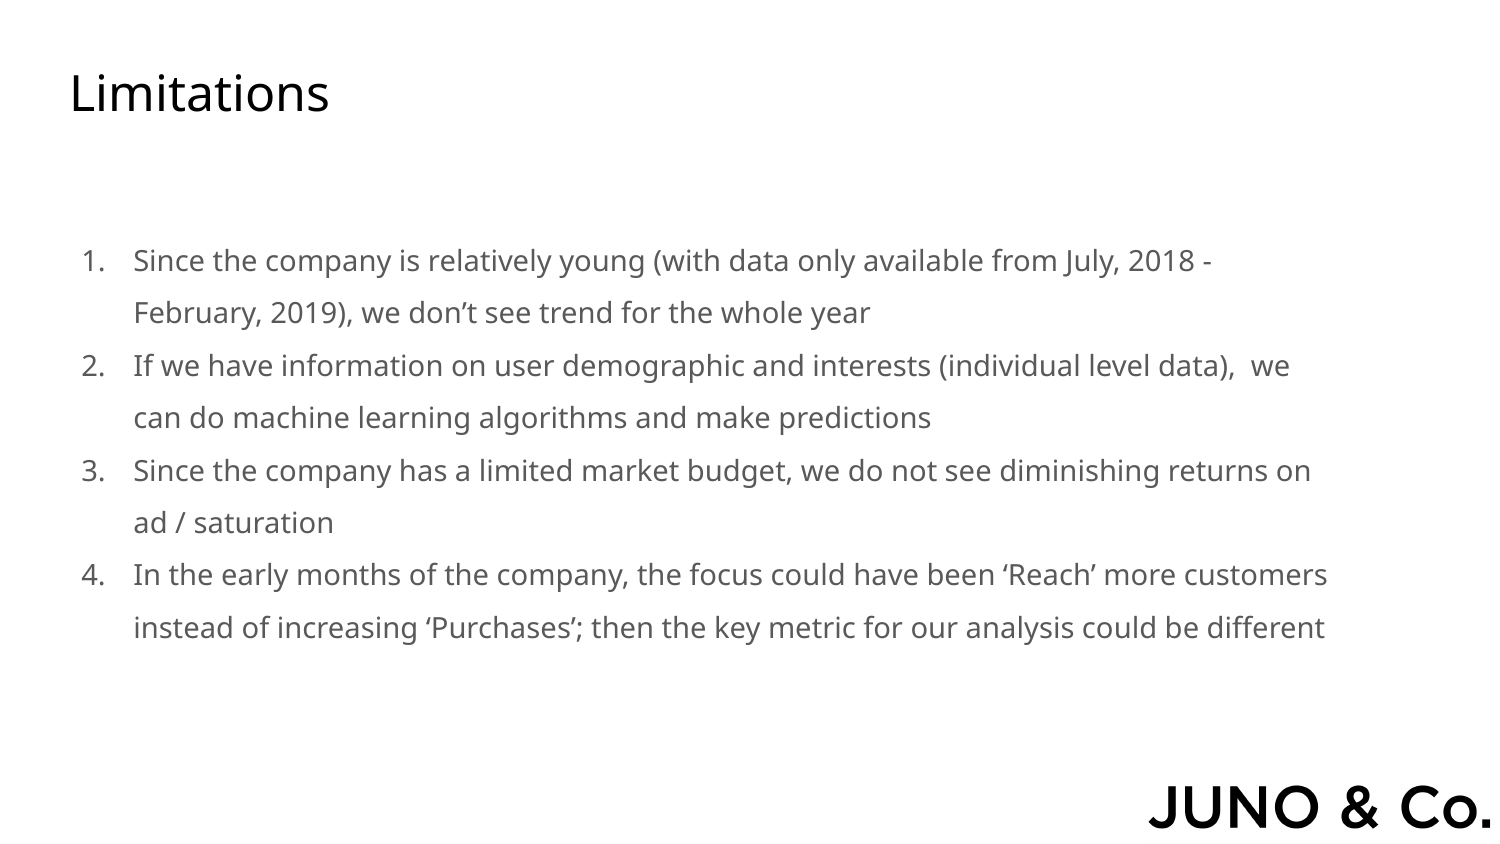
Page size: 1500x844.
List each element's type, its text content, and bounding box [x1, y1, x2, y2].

picture [1147, 776, 1494, 844]
text_box Since the company is relatively young (with data only available from July, 2018 - February, 2019), we don’t see trend for the whole year If we have information on user demographic and interests (individual level data), we can do machine learning algorithms and make predictions Since the company has a limited market budget, we do not see diminishing returns on ad / saturation In the early months of the company, the focus could have been ‘Reach’ more customers instead of increasing ‘Purchases’; then the key metric for our analysis could be different [43, 141, 1357, 751]
text_box Limitations [54, 46, 1368, 121]
